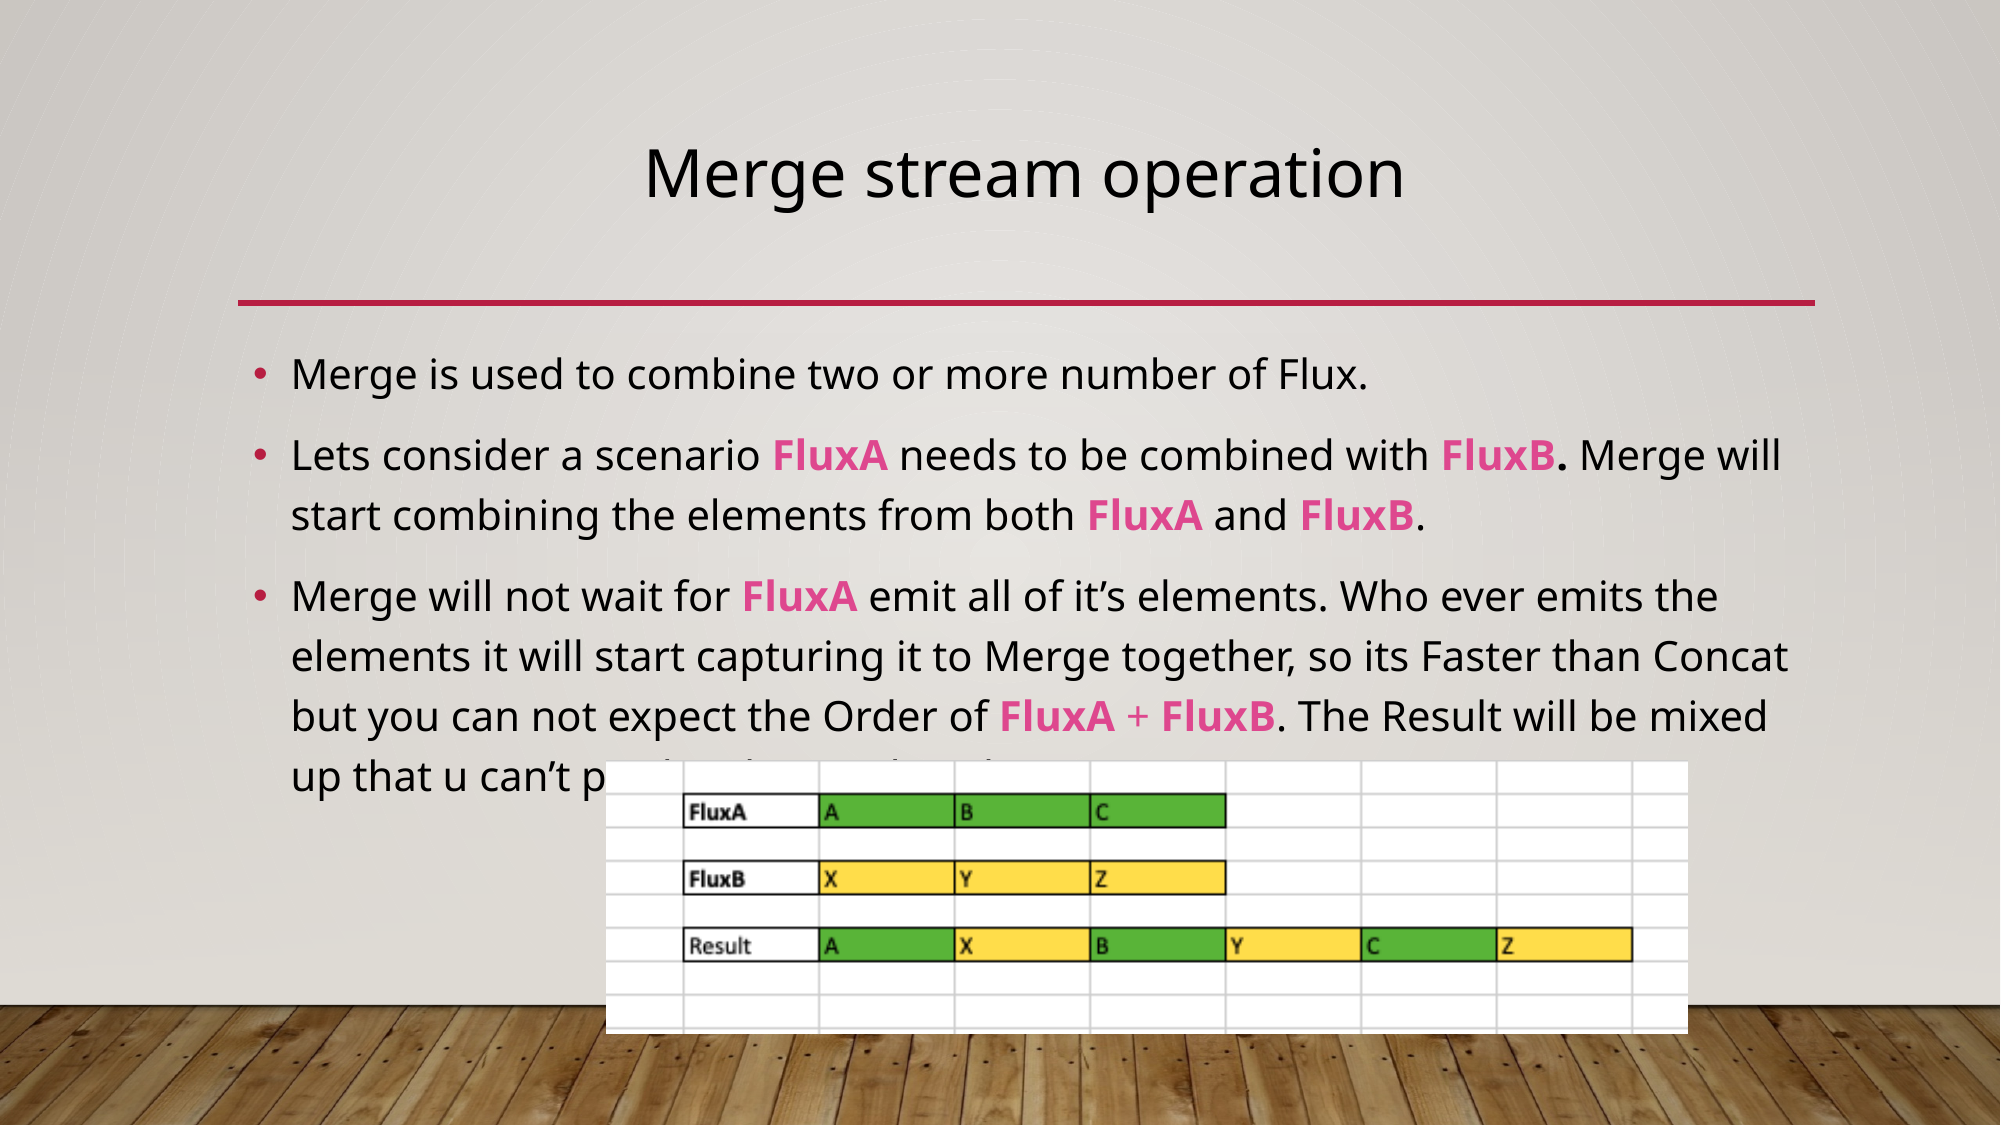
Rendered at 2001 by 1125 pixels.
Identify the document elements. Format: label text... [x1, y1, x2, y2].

title Merge stream operation [238, 131, 1814, 305]
list Merge is used to combine two or more number of Flux. Lets consider a scenario FluxA needs to be combined with FluxB. Merge will start combining the elements from both FluxA and FluxB. Merge will not wait for FluxA emit all of it’s elements. Who ever emits the elements it will start capturing it to Merge together, so its Faster than Concat but you can not expect the Order of FluxA + FluxB. The Result will be mixed up that u can’t predict the result order. [238, 330, 1814, 897]
picture [0, 760, 2000, 1125]
